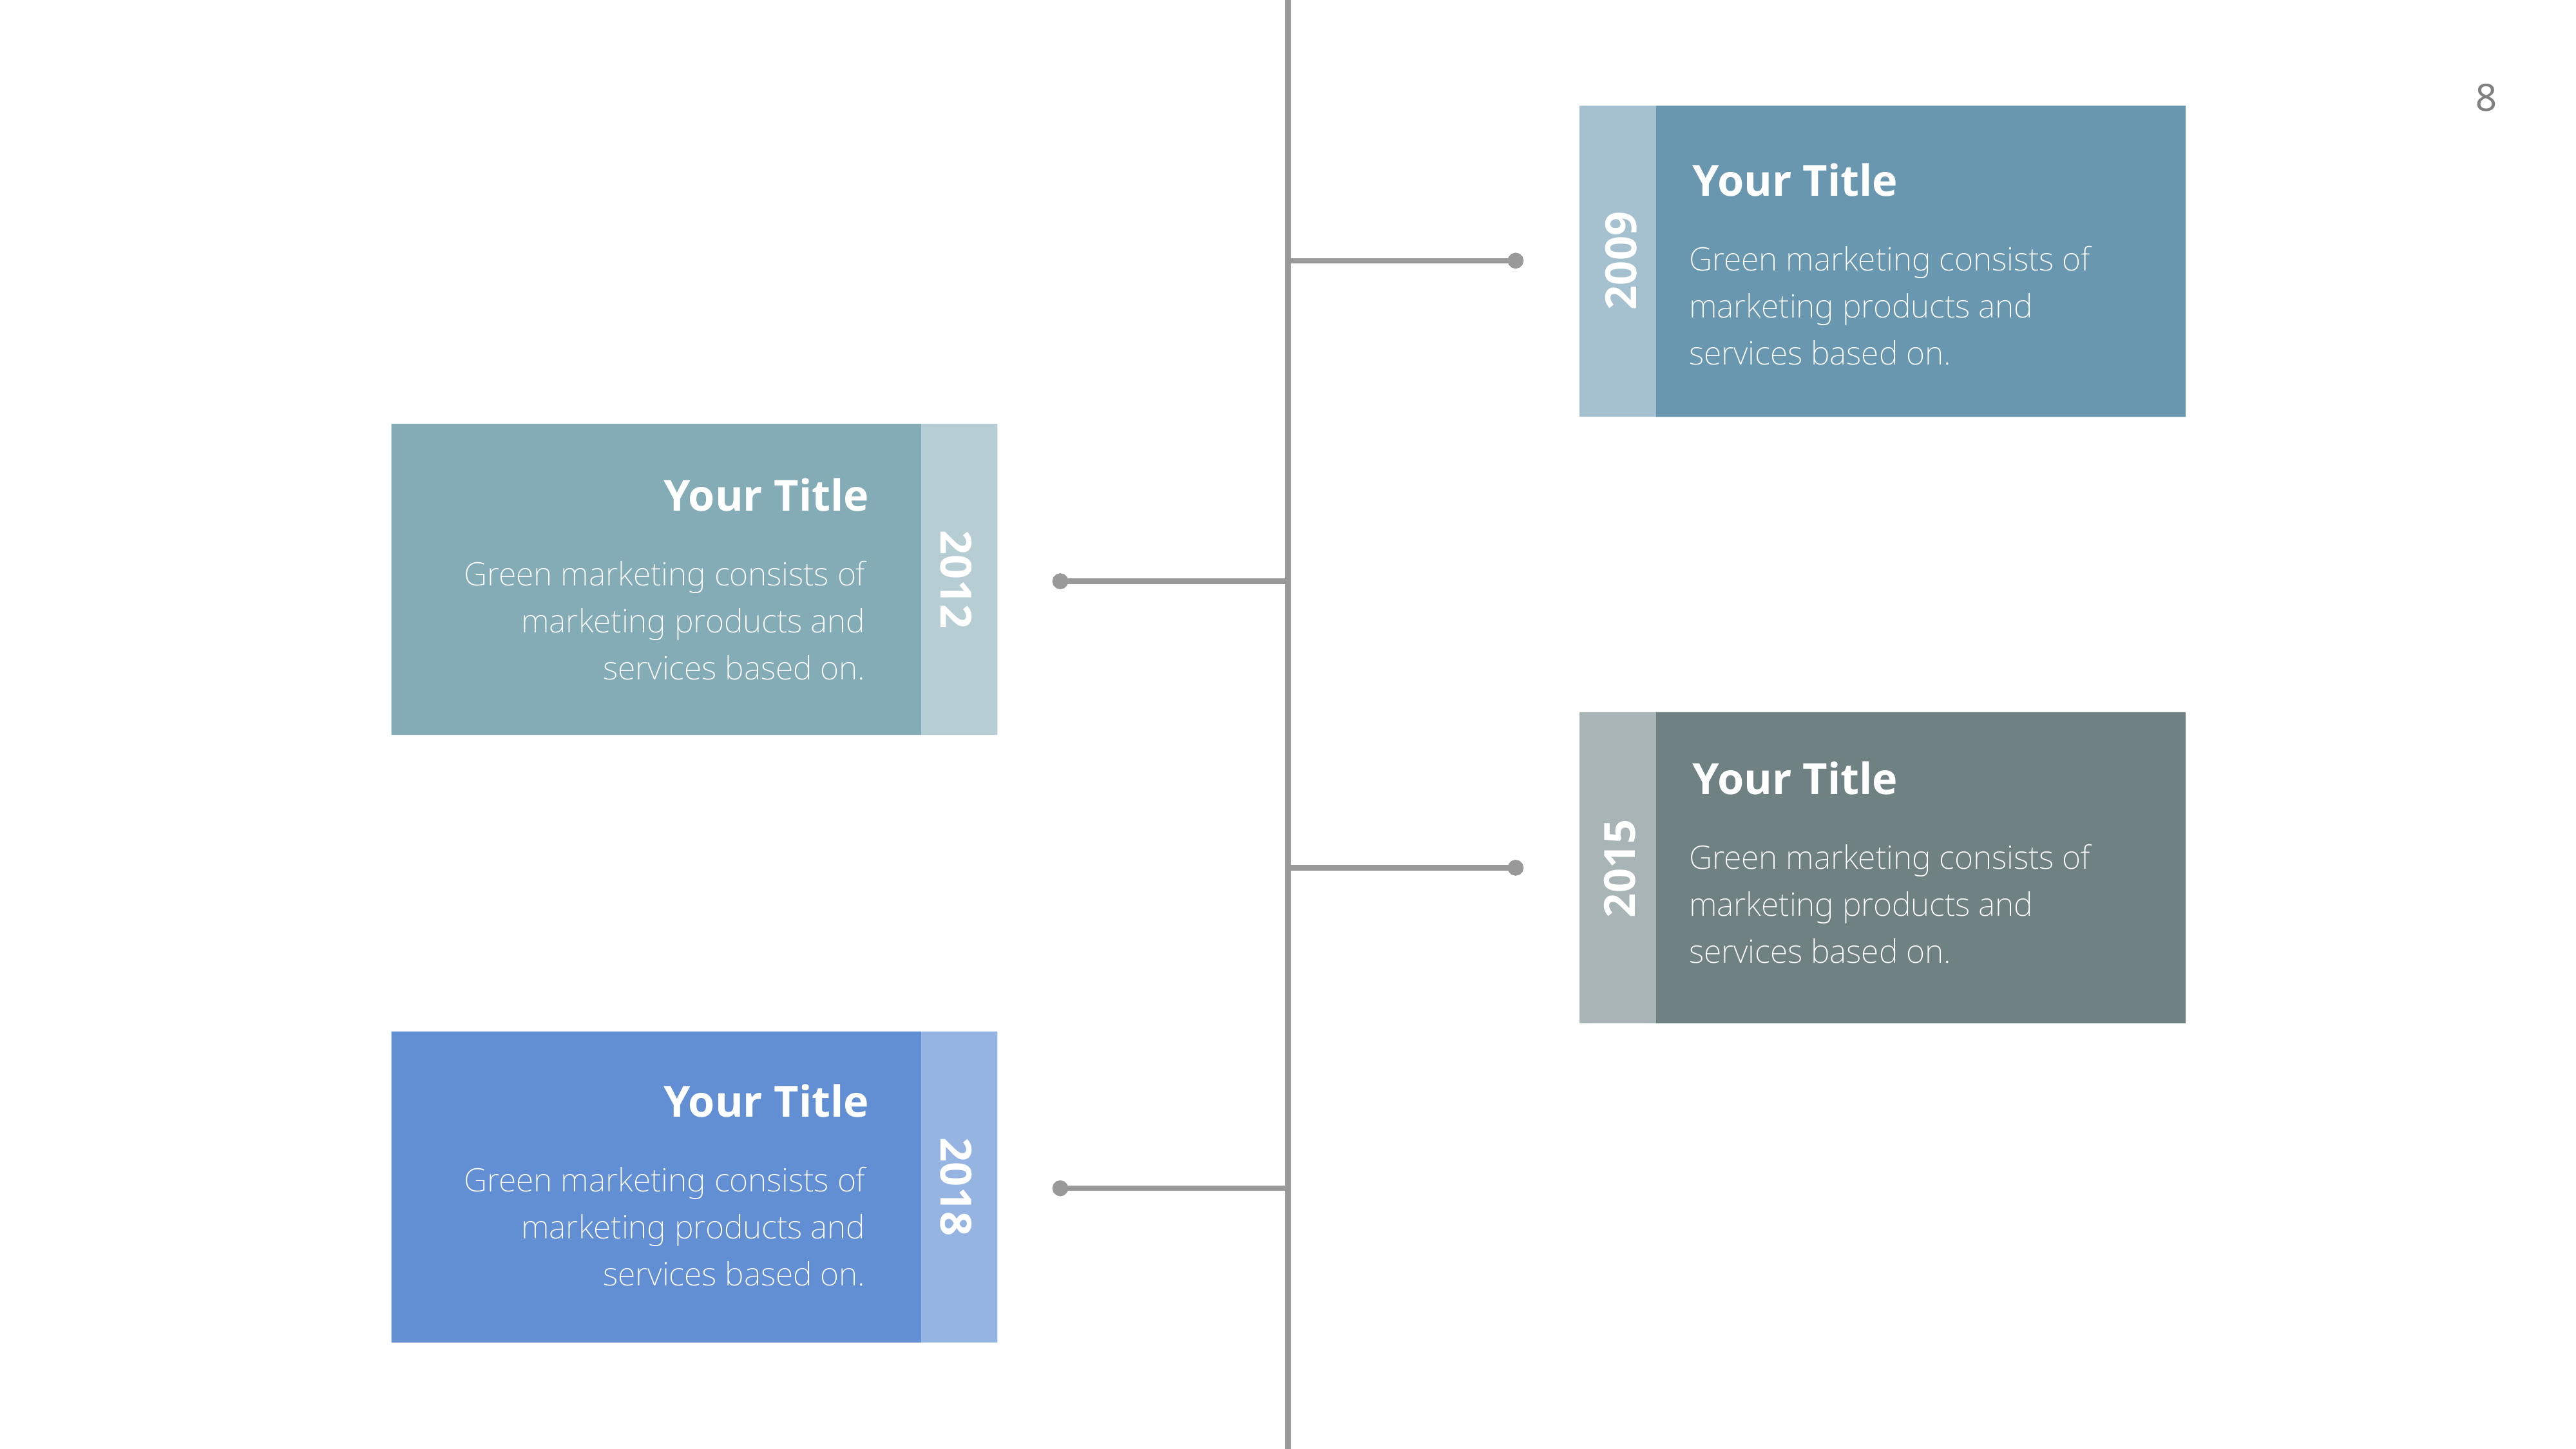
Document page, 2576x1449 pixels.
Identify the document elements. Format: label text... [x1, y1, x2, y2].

text_box Green marketing consists of marketing products and services based on. [1666, 817, 2125, 981]
text_box Your Title [1683, 746, 1908, 808]
text_box Your Title [654, 463, 879, 524]
text_box [922, 423, 998, 735]
text_box 2018 [928, 1128, 989, 1246]
text_box [391, 1031, 922, 1343]
text_box Green marketing consists of marketing products and services based on. [429, 1140, 889, 1304]
text_box 2015 [1587, 810, 1649, 927]
text_box 2009 [1589, 202, 1650, 320]
text_box [1579, 105, 1655, 417]
text_box Green marketing consists of marketing products and services based on. [429, 533, 889, 698]
text_box [1579, 712, 1655, 1024]
text_box Your Title [1683, 148, 1908, 209]
text_box [391, 423, 922, 735]
text_box Your Title [654, 1069, 879, 1131]
text_box [1655, 712, 2186, 1024]
text_box [922, 1031, 998, 1343]
text_box [1655, 105, 2186, 417]
text_box Green marketing consists of marketing products and services based on. [1666, 218, 2125, 383]
text_box 2012 [928, 520, 989, 639]
